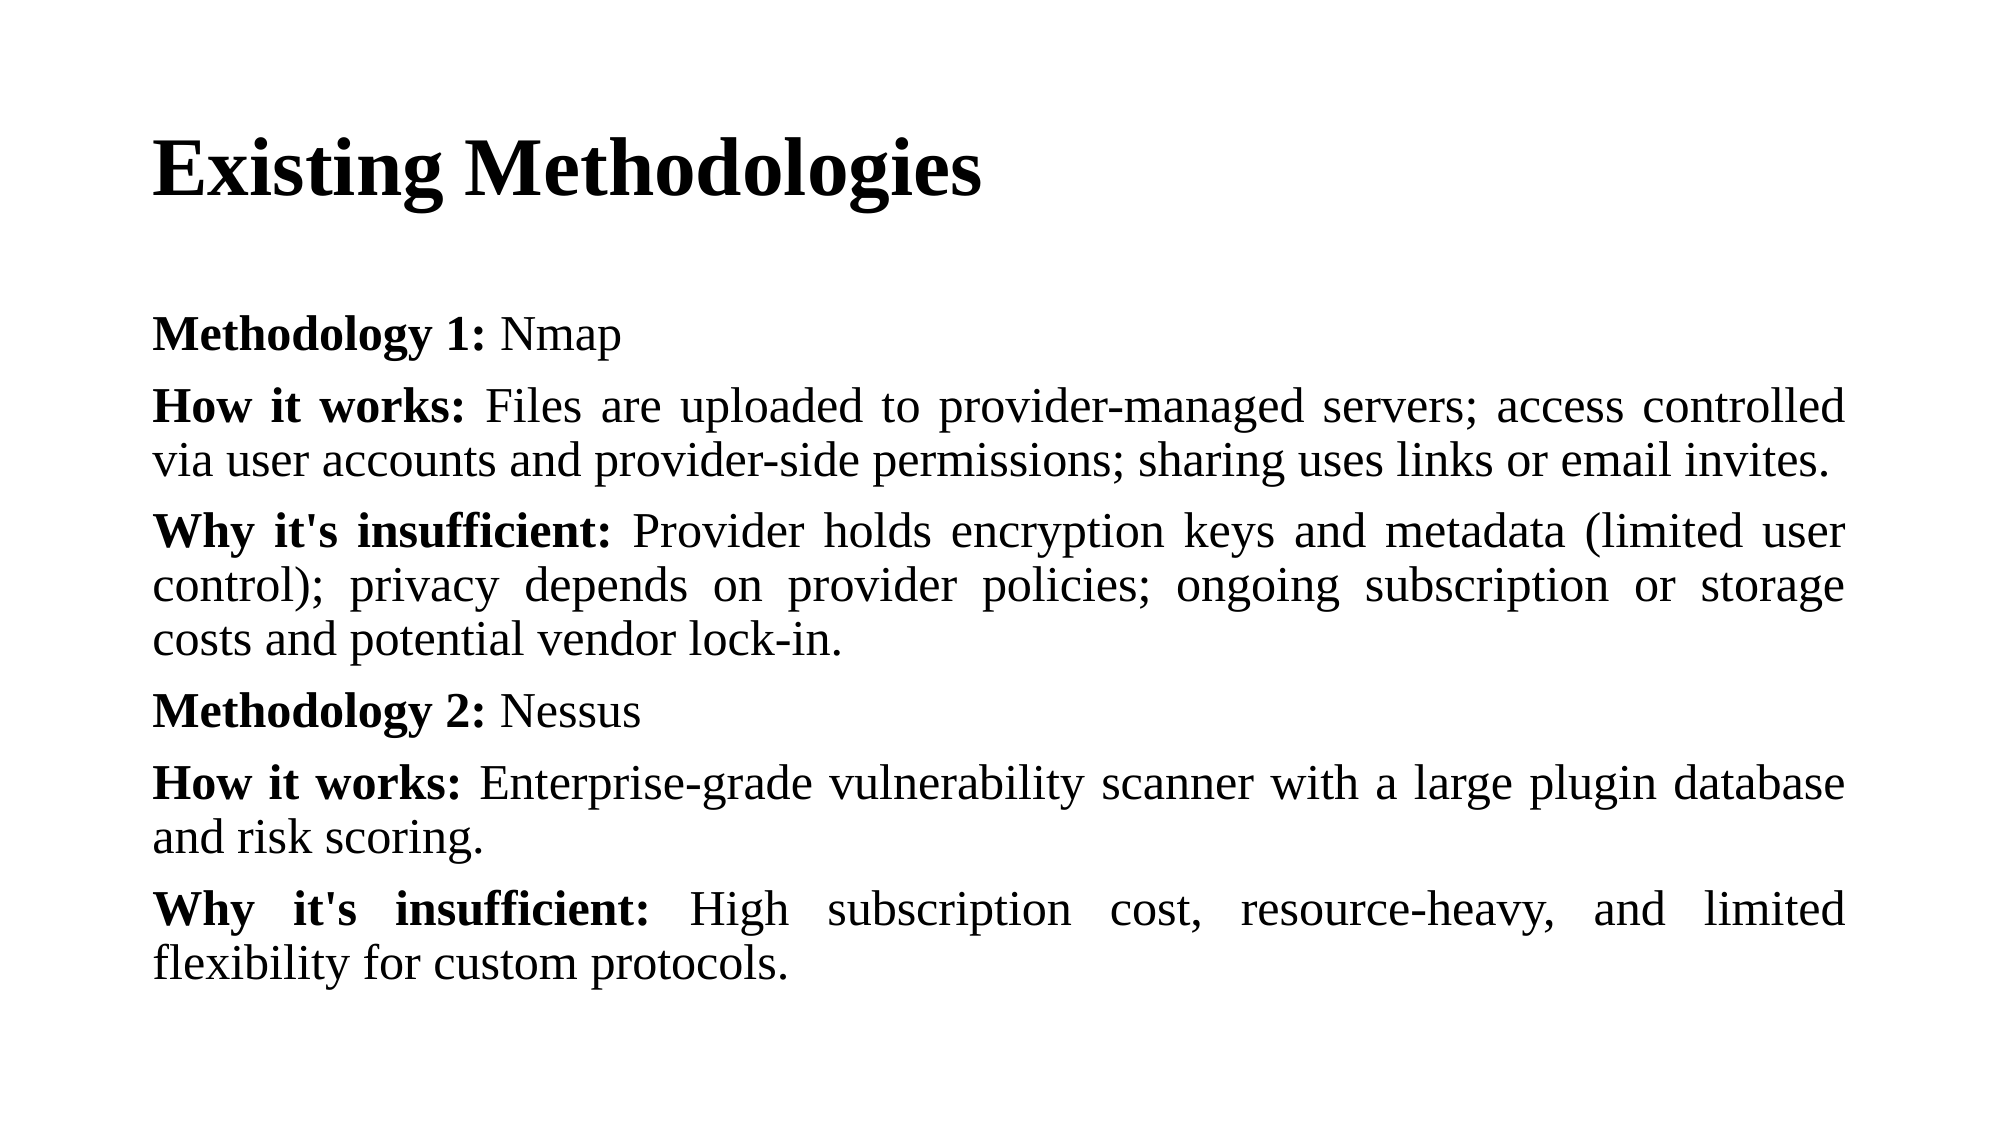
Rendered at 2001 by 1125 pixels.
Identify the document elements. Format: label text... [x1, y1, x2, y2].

title Existing Methodologies [137, 59, 1863, 278]
list Methodology 1: Nmap How it works: Files are uploaded to provider-managed servers; access controlled via user accounts and provider-side permissions; sharing uses links or email invites. Why it's insufficient: Provider holds encryption keys and metadata (limited user control); privacy depends on provider policies; ongoing subscription or storage costs and potential vendor lock-in. Methodology 2: Nessus How it works: Enterprise-grade vulnerability scanner with a large plugin database and risk scoring. Why it's insufficient: High subscription cost, resource-heavy, and limited flexibility for custom protocols. [137, 299, 1863, 1014]
